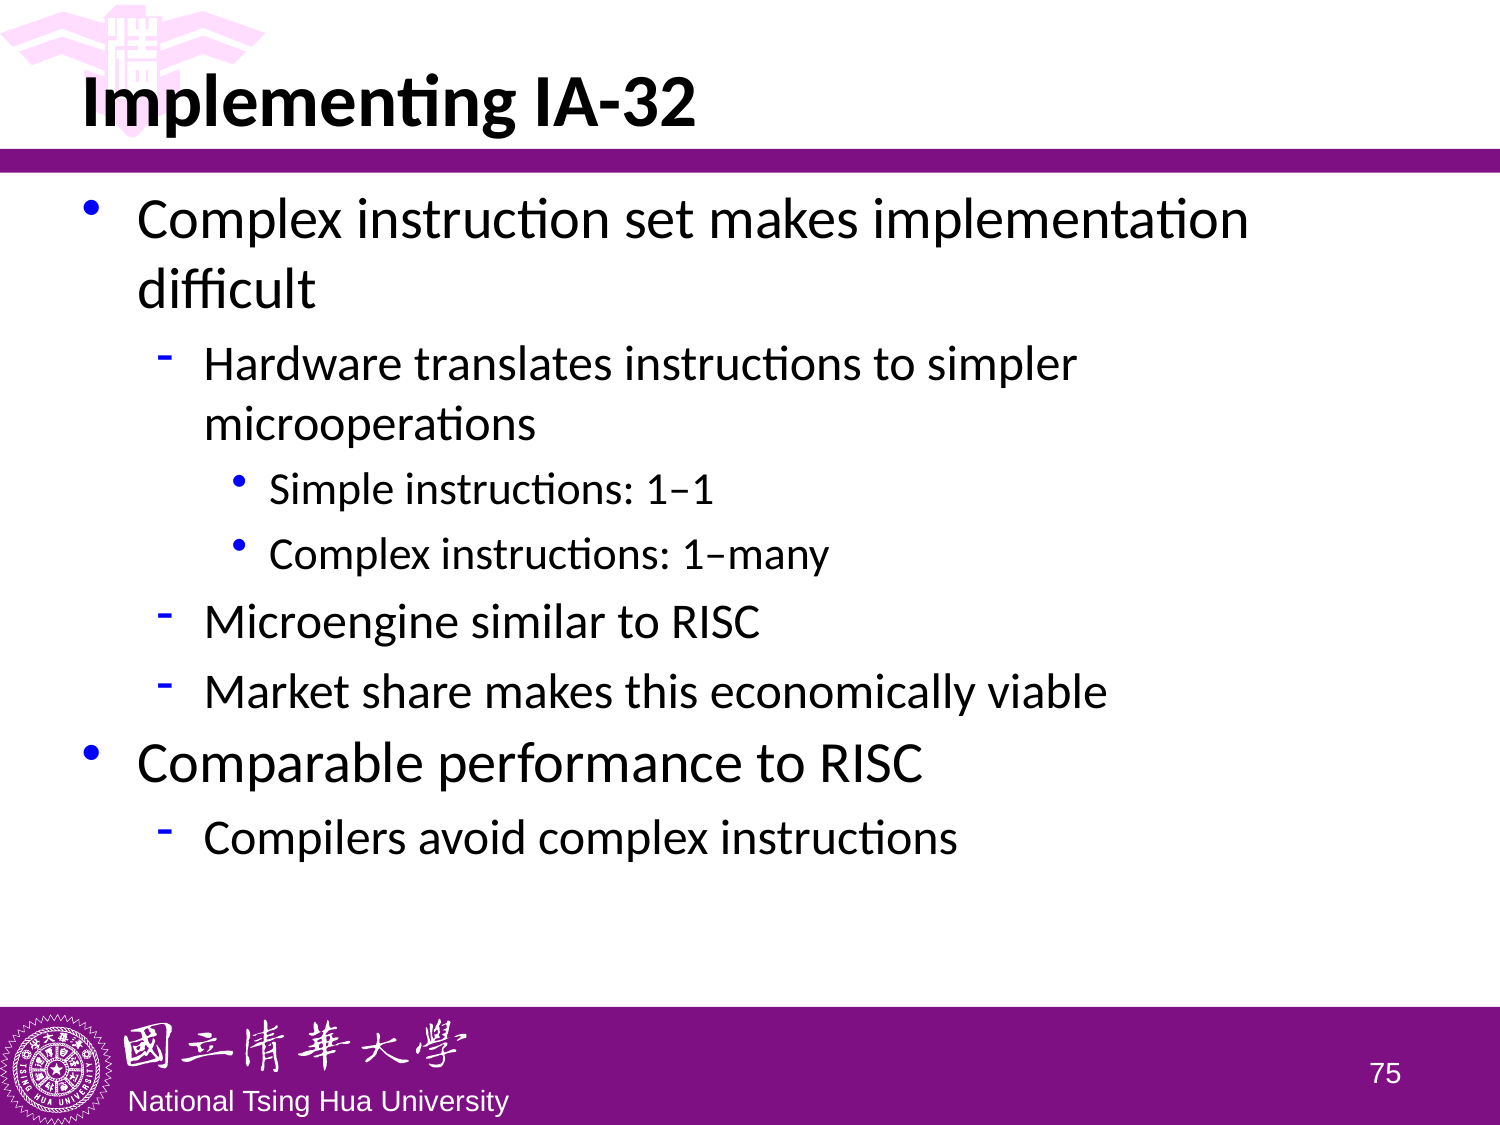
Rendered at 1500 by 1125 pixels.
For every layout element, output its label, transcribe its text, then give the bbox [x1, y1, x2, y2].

title Implementing IA-32 [66, 37, 1436, 149]
list Complex instruction set makes implementation difficult Hardware translates instructions to simpler microoperations Simple instructions: 1–1 Complex instructions: 1–many Microengine similar to RISC Market share makes this economically viable Comparable performance to RISC Compilers avoid complex instructions [66, 172, 1436, 1003]
slide_number 74 [1104, 1021, 1417, 1097]
